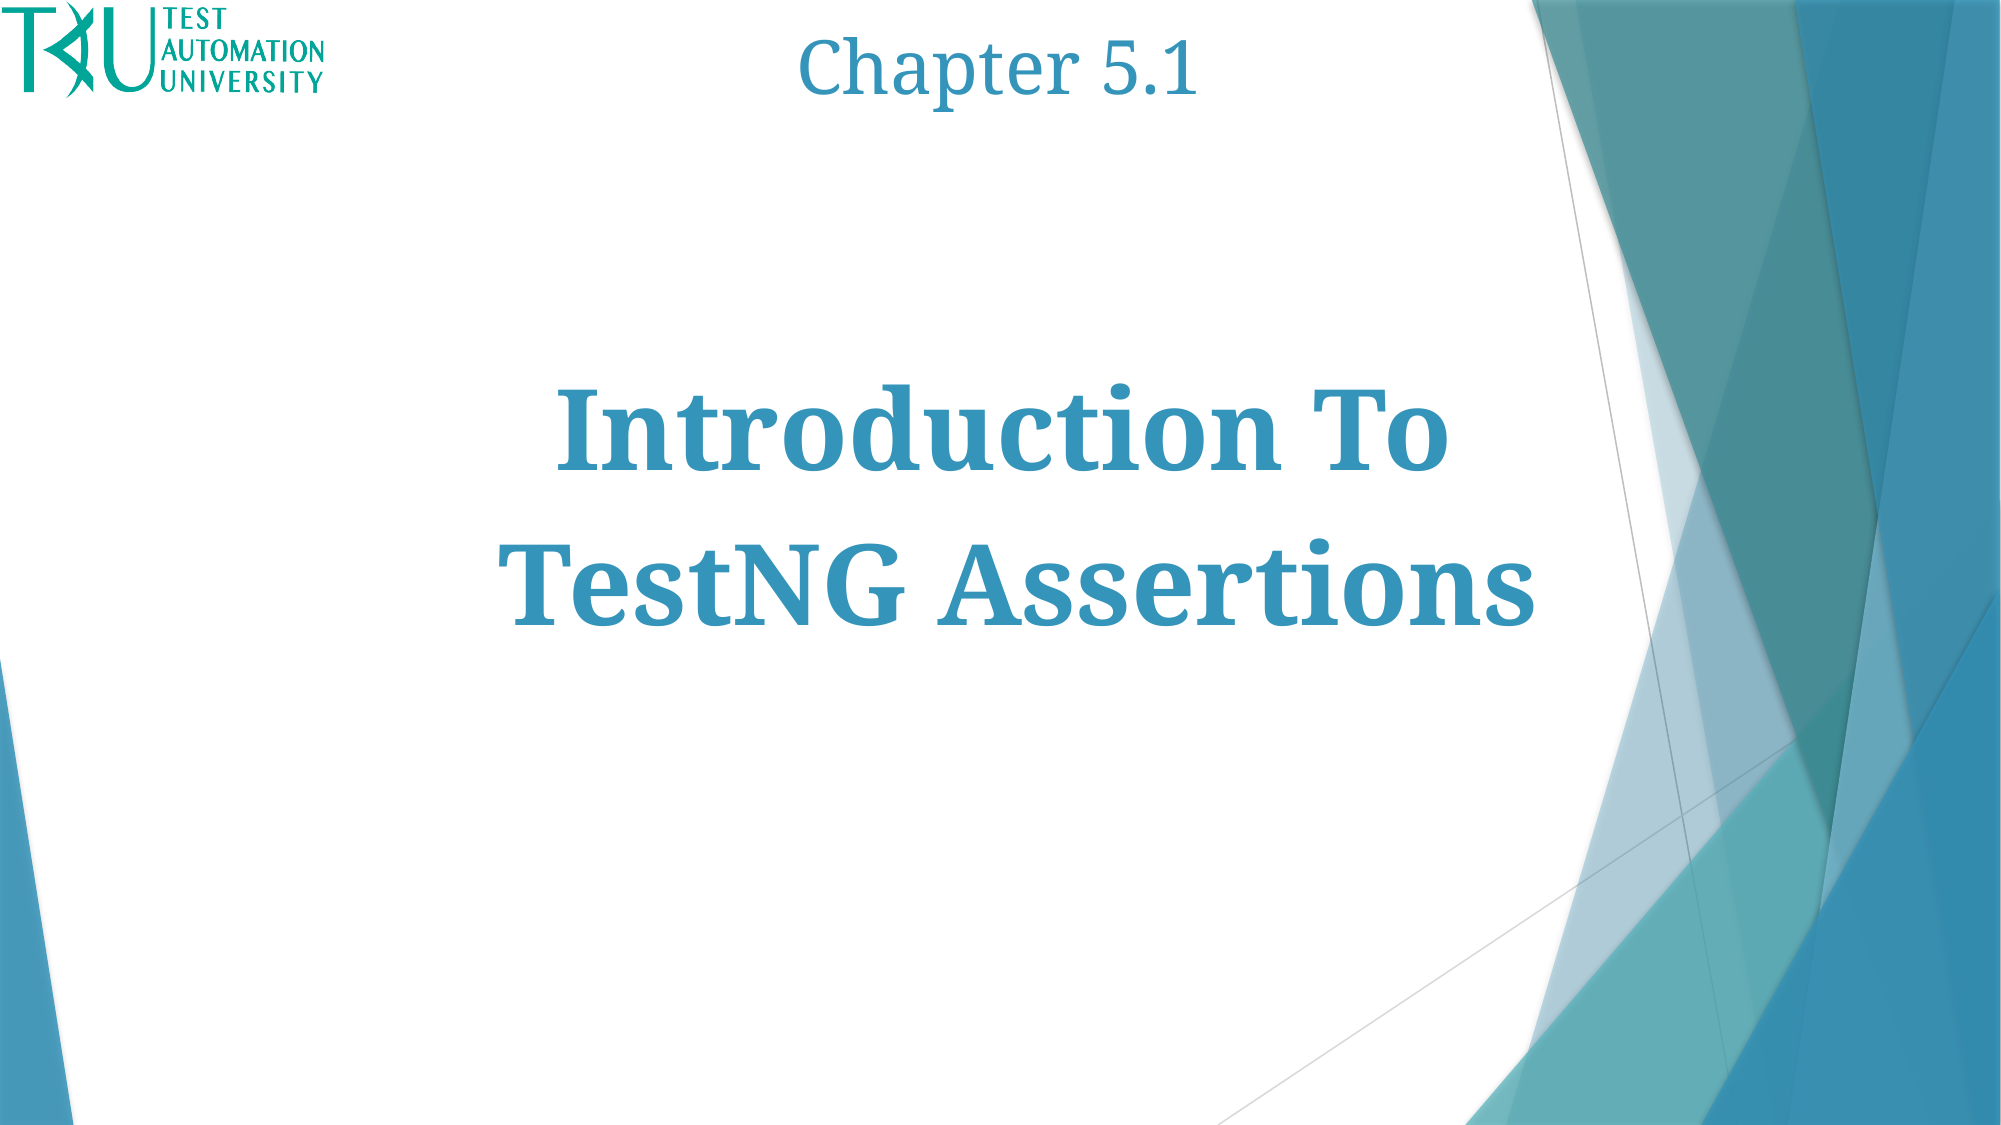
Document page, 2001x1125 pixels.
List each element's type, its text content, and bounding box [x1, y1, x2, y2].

picture [0, 0, 325, 11]
text_box Introduction To TestNG Assertions [0, 350, 2000, 775]
text_box Chapter 5.1 [0, 11, 2000, 182]
